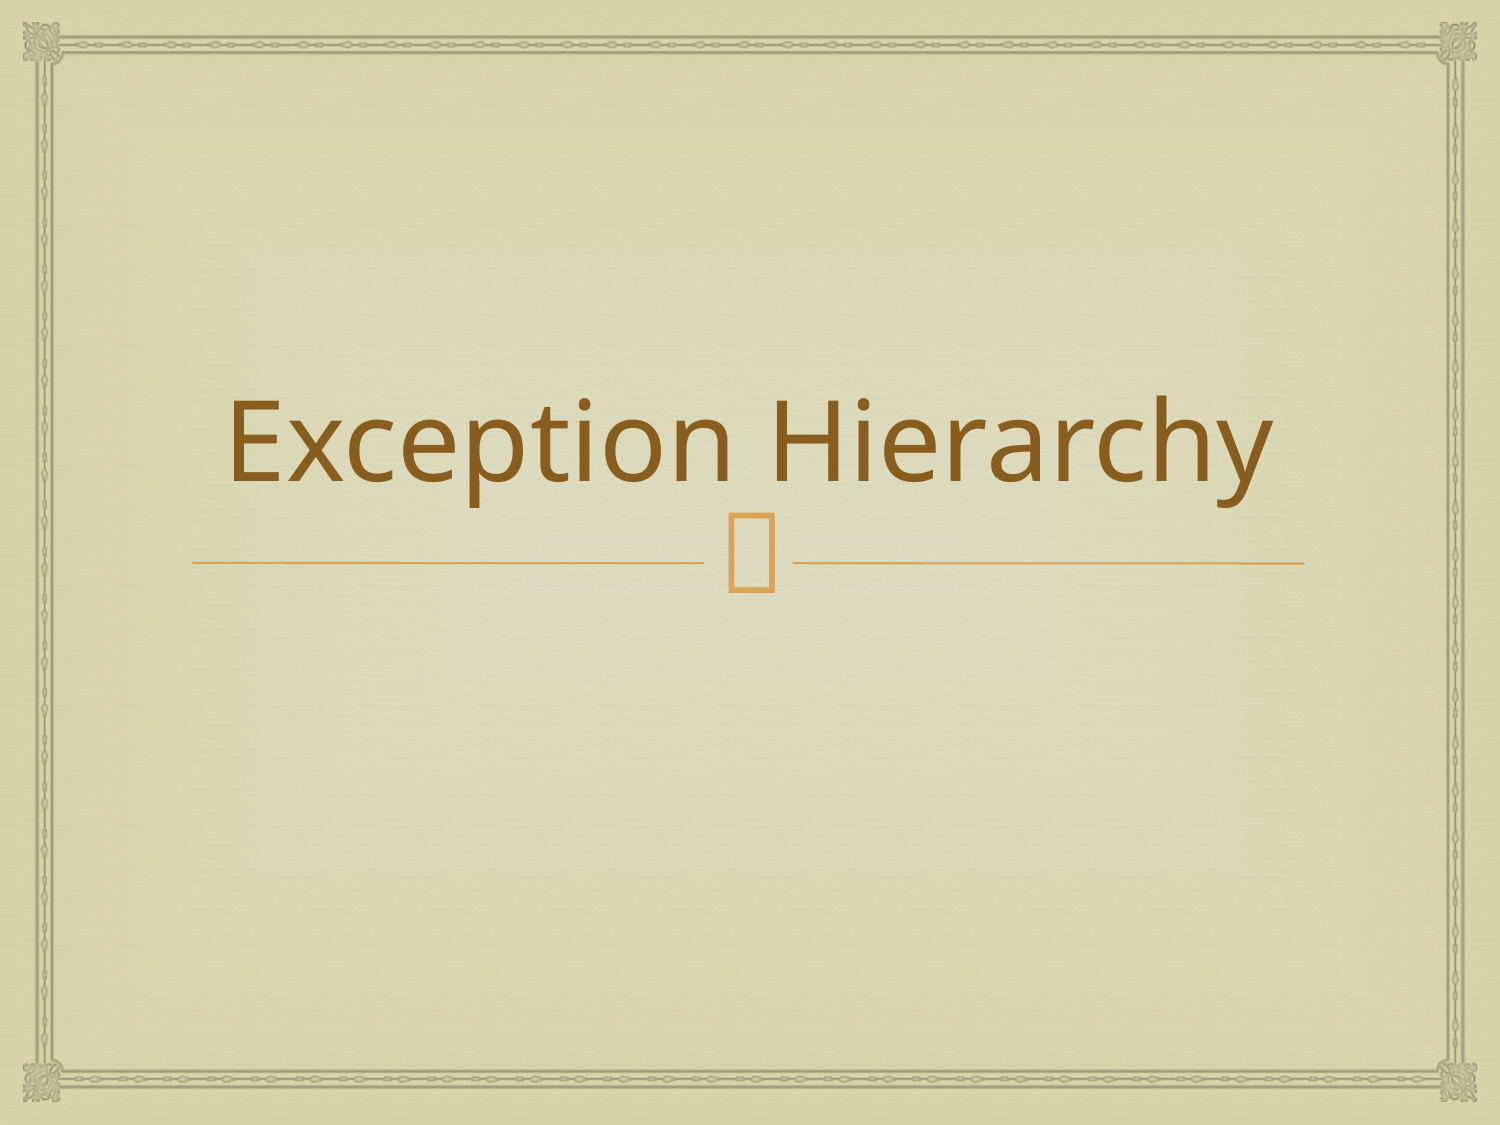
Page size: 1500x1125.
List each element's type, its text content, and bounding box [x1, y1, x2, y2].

title Exception Hierarchy [113, 197, 1386, 512]
picture [0, 0, 1500, 1125]
